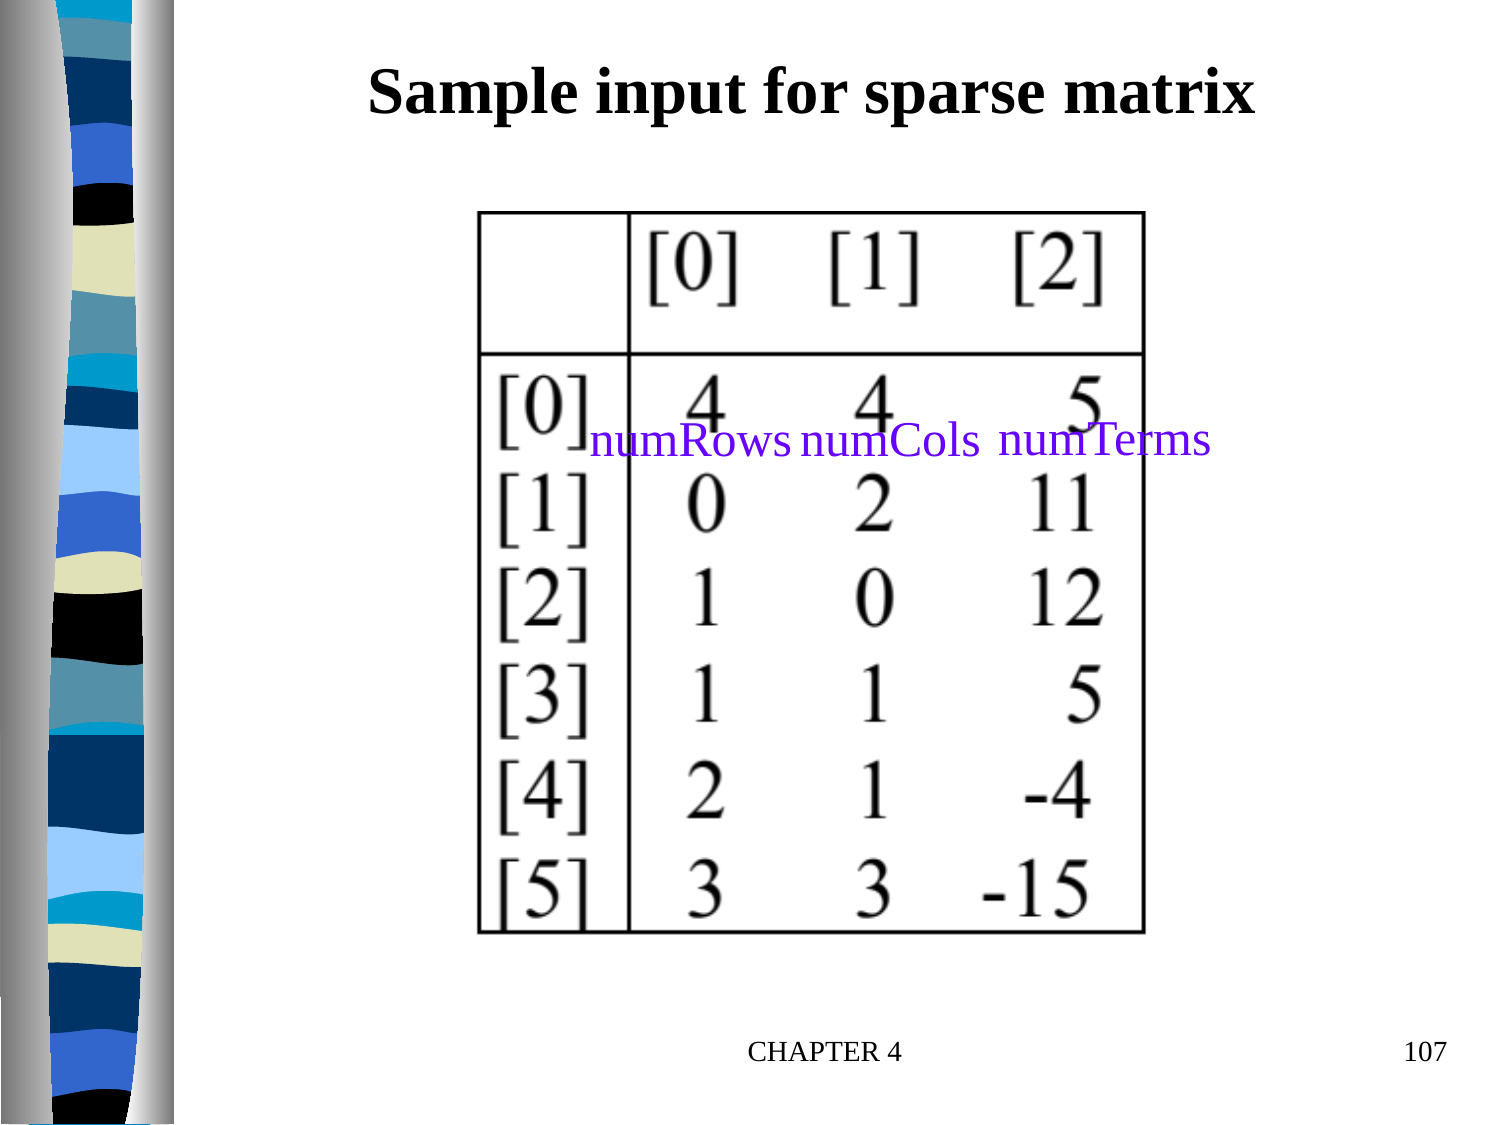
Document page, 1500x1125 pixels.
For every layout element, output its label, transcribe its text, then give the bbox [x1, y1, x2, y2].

text_box numTerms [1150, 398, 1227, 473]
text_box Sample input for sparse matrix [352, 39, 1500, 135]
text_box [460, 211, 1150, 1025]
slide_number 107 [1149, 1025, 1463, 1100]
footer CHAPTER 4 [587, 1025, 1063, 1100]
